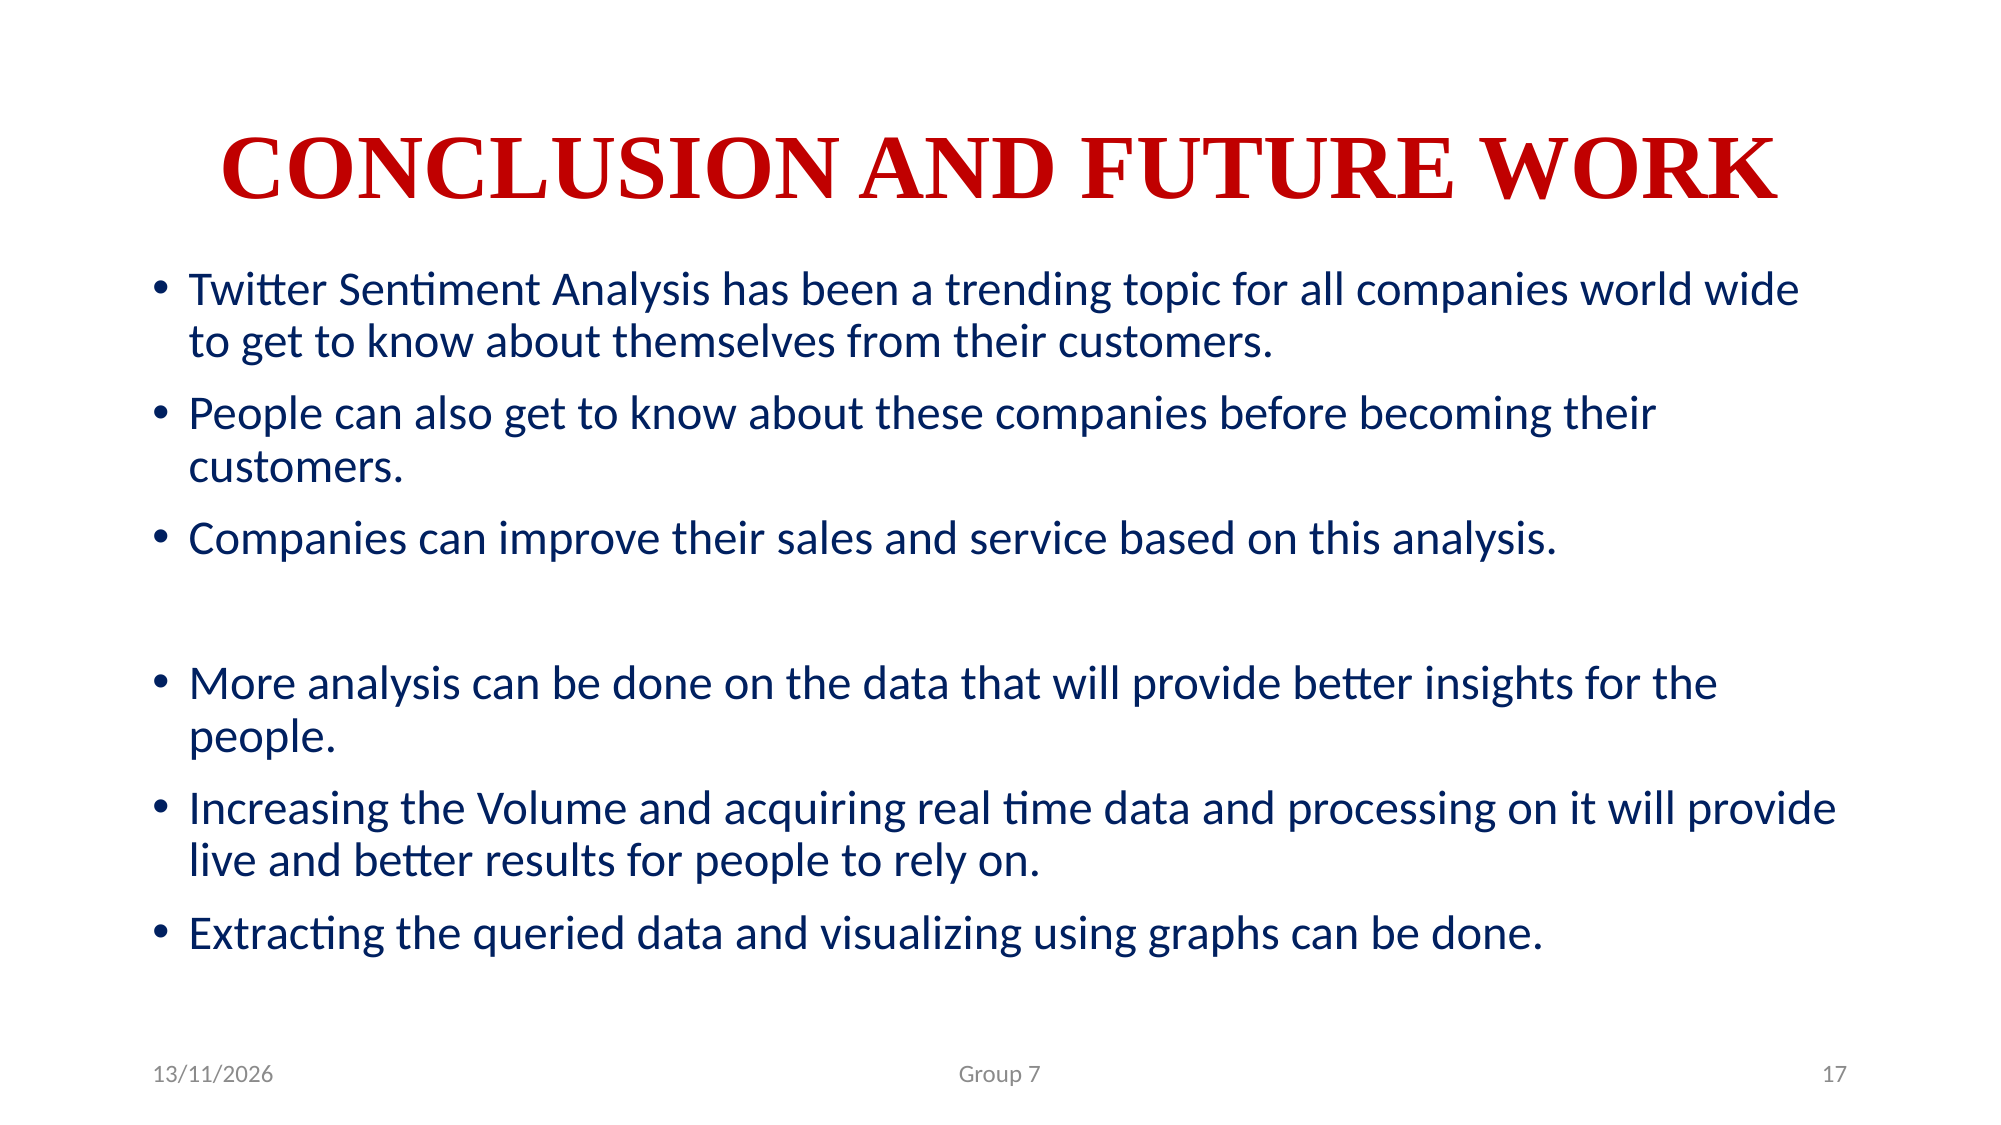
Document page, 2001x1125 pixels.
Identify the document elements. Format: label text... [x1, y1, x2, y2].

slide_number 17 [1412, 1042, 1863, 1103]
list Twitter Sentiment Analysis has been a trending topic for all companies world wide to get to know about themselves from their customers. People can also get to know about these companies before becoming their customers. Companies can improve their sales and service based on this analysis. More analysis can be done on the data that will provide better insights for the people. Increasing the Volume and acquiring real time data and processing on it will provide live and better results for people to rely on. Extracting the queried data and visualizing using graphs can be done. [137, 255, 1863, 970]
footer Group 7 [662, 1042, 1338, 1103]
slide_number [137, 1042, 588, 1103]
title CONCLUSION AND FUTURE WORK [137, 59, 1863, 255]
